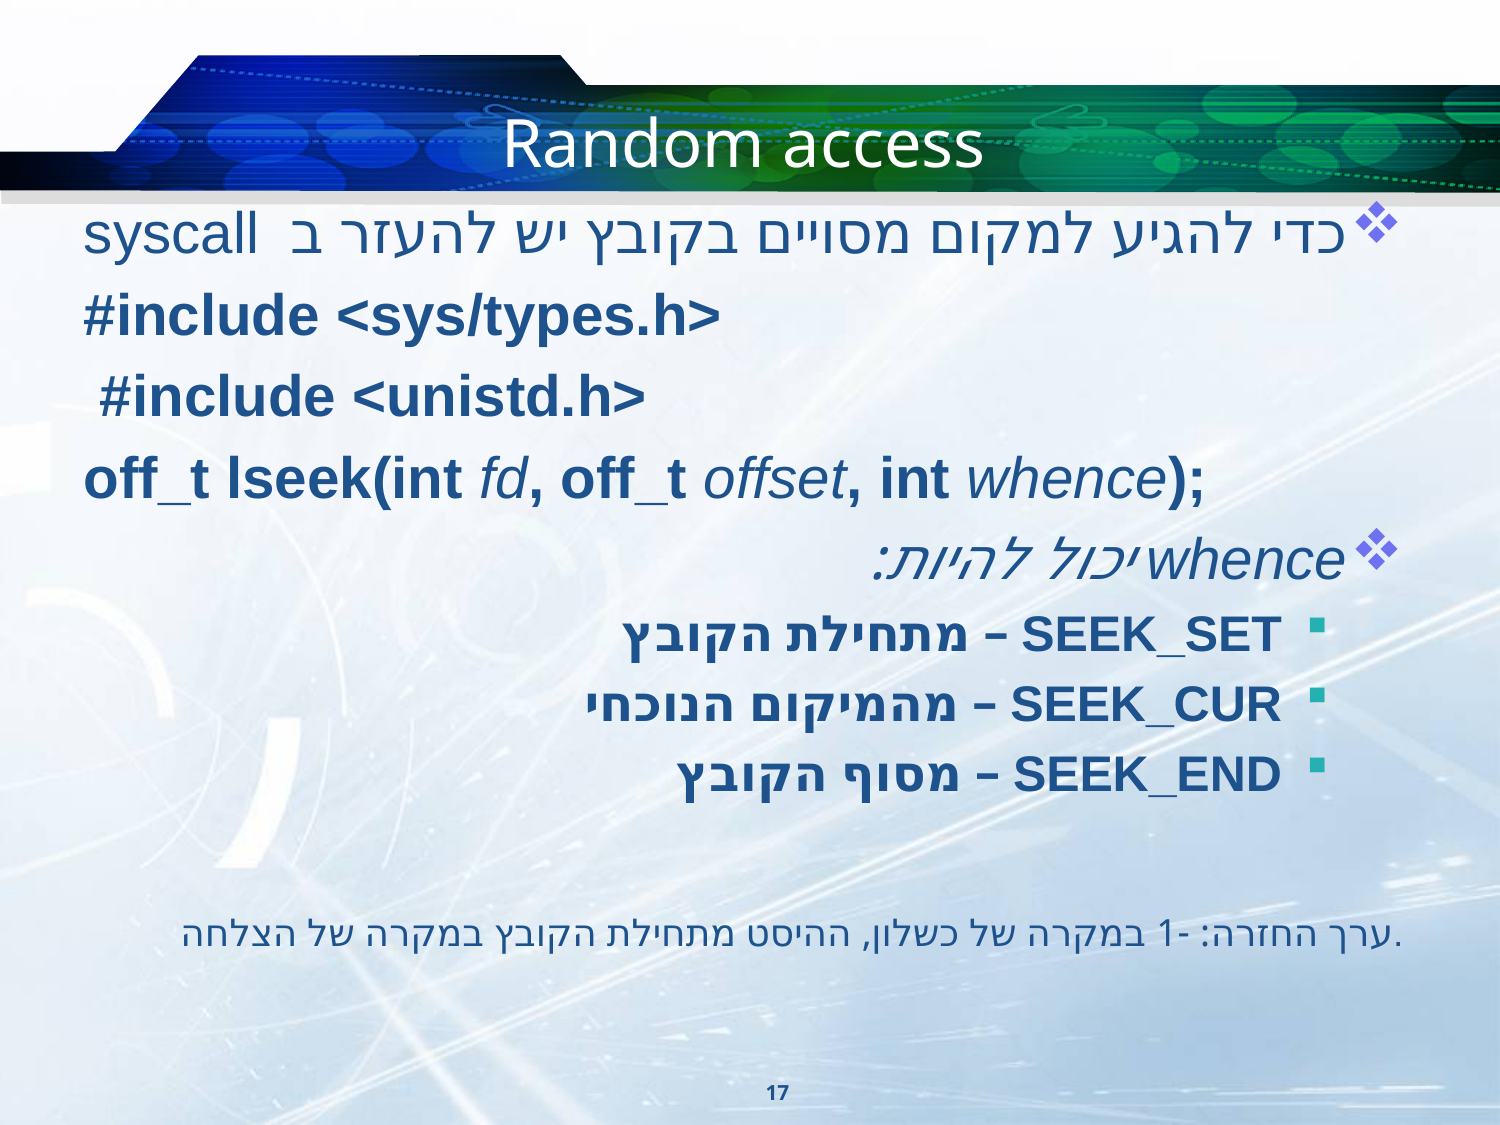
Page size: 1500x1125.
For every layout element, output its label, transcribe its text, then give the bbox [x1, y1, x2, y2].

picture [0, 0, 1500, 1125]
slide_number 17 [602, 1072, 953, 1125]
list כדי להגיע למקום מסויים בקובץ יש להעזר ב syscall #include <sys/types.h> #include <unistd.h> off_t lseek(int fd, off_t offset, int whence); whence יכול להיות: SEEK_SET – מתחילת הקובץ SEEK_CUR – מהמיקום הנוכחי SEEK_END – מסוף הקובץ ערך החזרה: -1 במקרה של כשלון, ההיסט מתחילת הקובץ במקרה של הצלחה. [68, 187, 1419, 1031]
title Random access [99, 94, 1388, 187]
